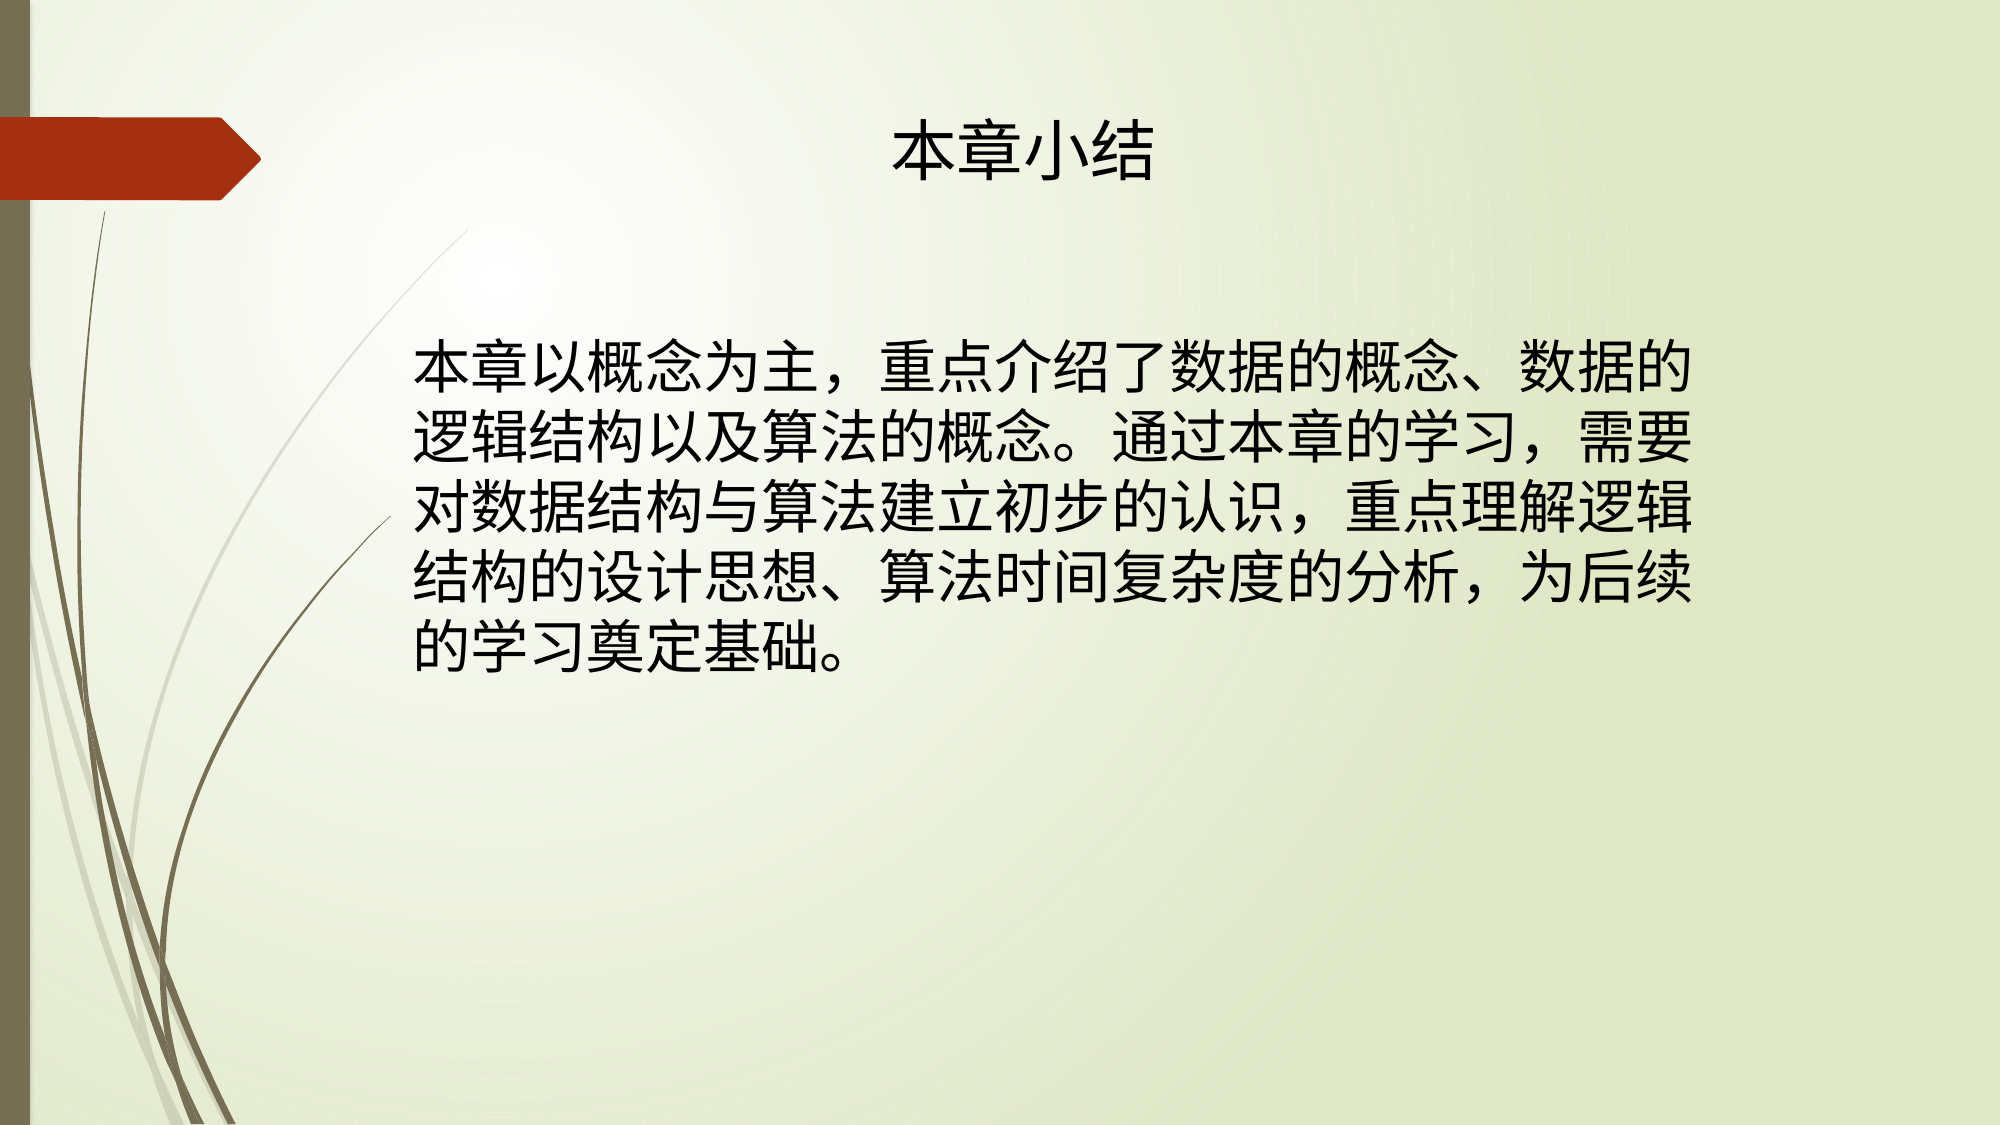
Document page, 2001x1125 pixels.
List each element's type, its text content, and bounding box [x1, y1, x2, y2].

text_box 本章小结 [307, 101, 1740, 242]
text_box 本章以概念为主，重点介绍了数据的概念、数据的逻辑结构以及算法的概念。通过本章的学习，需要对数据结构与算法建立初步的认识，重点理解逻辑结构的设计思想、算法时间复杂度的分析，为后续的学习奠定基础。 [397, 322, 1755, 688]
